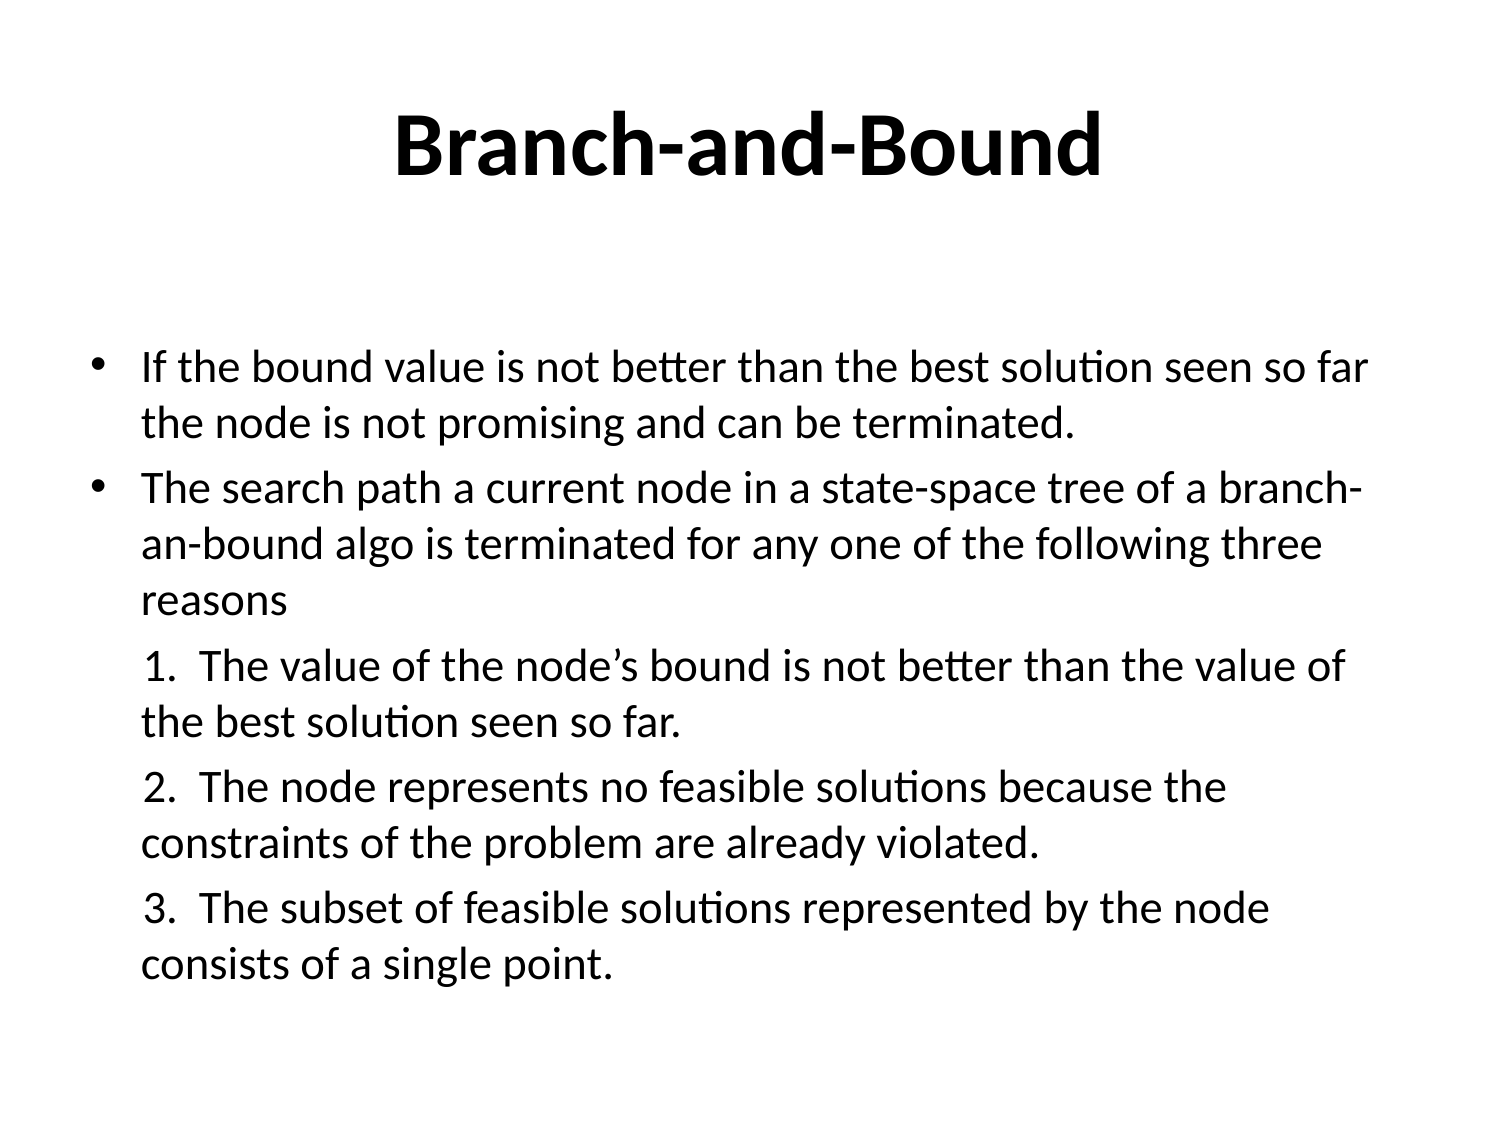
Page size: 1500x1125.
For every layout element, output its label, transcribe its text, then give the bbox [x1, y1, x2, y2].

title Branch-and-Bound [75, 45, 1425, 233]
list If the bound value is not better than the best solution seen so far the node is not promising and can be terminated. The search path a current node in a state-space tree of a branch-an-bound algo is terminated for any one of the following three reasons 1. The value of the node’s bound is not better than the value of the best solution seen so far. 2. The node represents no feasible solutions because the constraints of the problem are already violated. 3. The subset of feasible solutions represented by the node consists of a single point. [75, 262, 1425, 1005]
